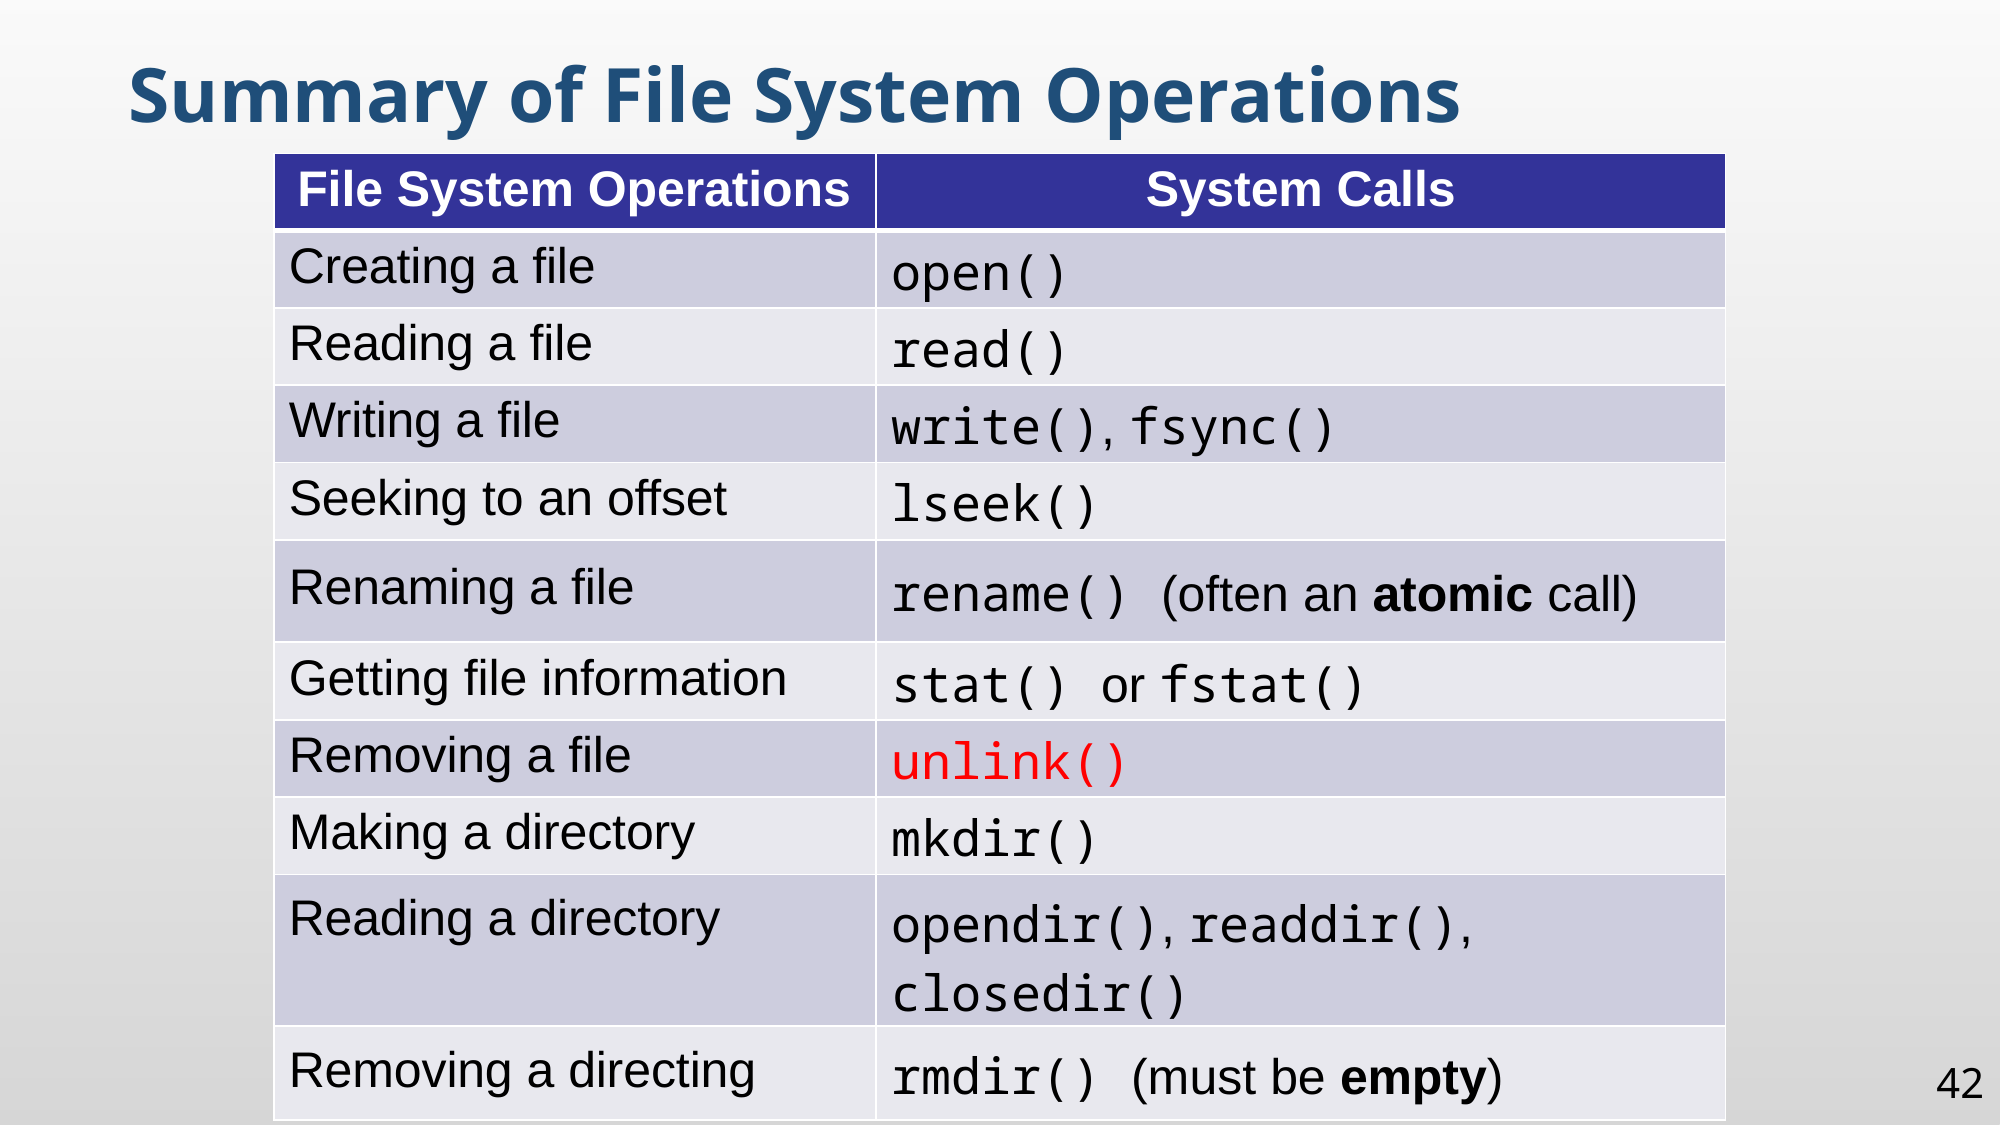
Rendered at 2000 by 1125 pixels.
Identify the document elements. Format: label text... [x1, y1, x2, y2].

table_cell unlink() [877, 721, 1725, 796]
text_box 42 [1811, 1070, 2000, 1101]
table_cell open() [877, 233, 1725, 307]
table_cell Reading a directory [275, 875, 875, 1025]
table_cell Getting file information [275, 643, 875, 719]
table_cell Removing a file [275, 721, 875, 796]
table_cell stat() or fstat() [877, 643, 1725, 719]
table_cell rmdir() (must be empty) [877, 1027, 1725, 1119]
table_cell Writing a file [275, 386, 875, 462]
table_cell write(), fsync() [877, 386, 1725, 462]
table_cell Renaming a file [275, 541, 875, 641]
table_cell mkdir() [877, 798, 1725, 874]
text_box Summary of File System Operations [113, 30, 1886, 147]
table_cell Removing a directing [275, 1027, 875, 1119]
table_cell read() [877, 309, 1725, 384]
table_cell Seeking to an offset [275, 463, 875, 539]
table_header System Calls [877, 154, 1725, 228]
table_cell Making a directory [275, 798, 875, 874]
table_cell opendir(), readdir(), closedir() [877, 875, 1725, 1025]
table_cell rename() (often an atomic call) [877, 541, 1725, 641]
table_cell Creating a file [275, 233, 875, 307]
table_cell Reading a file [275, 309, 875, 384]
table_cell lseek() [877, 463, 1725, 539]
table_header File System Operations [275, 154, 875, 228]
